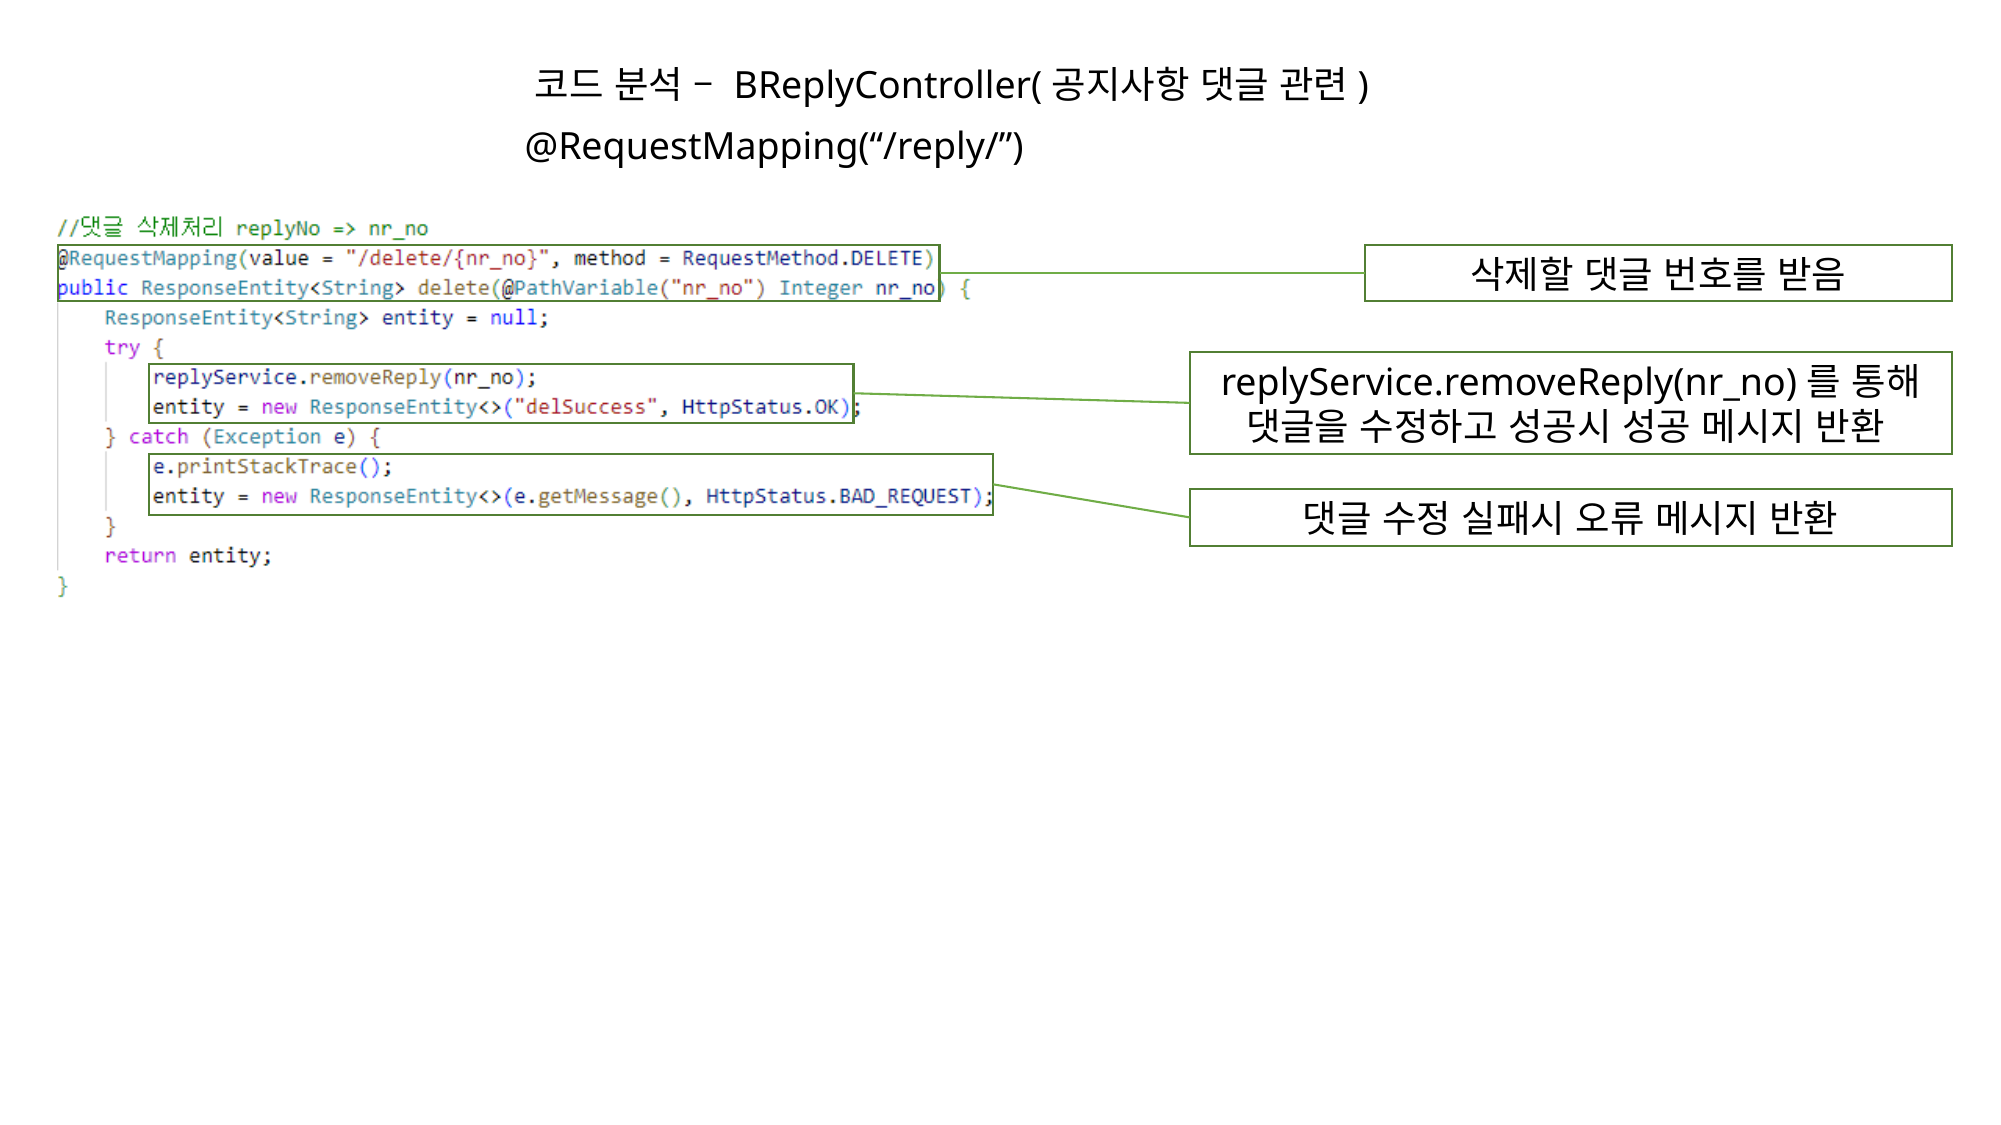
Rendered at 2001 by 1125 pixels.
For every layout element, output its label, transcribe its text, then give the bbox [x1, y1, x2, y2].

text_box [853, 393, 1190, 403]
text_box @RequestMapping(“/reply/”) [509, 114, 1040, 175]
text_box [992, 484, 1190, 518]
text_box 댓글 수정 실패시 오류 메시지 반환 [1189, 488, 1953, 547]
picture [57, 212, 1000, 605]
text_box replyService.removeReply(nr_no)를 통해 댓글을 수정하고 성공시 성공 메시지 반환 [1189, 351, 1953, 455]
text_box 코드 분석 – BReplyController(공지사항 댓글 관련) [519, 53, 1384, 114]
text_box 삭제할 댓글 번호를 받음 [1364, 244, 1953, 302]
